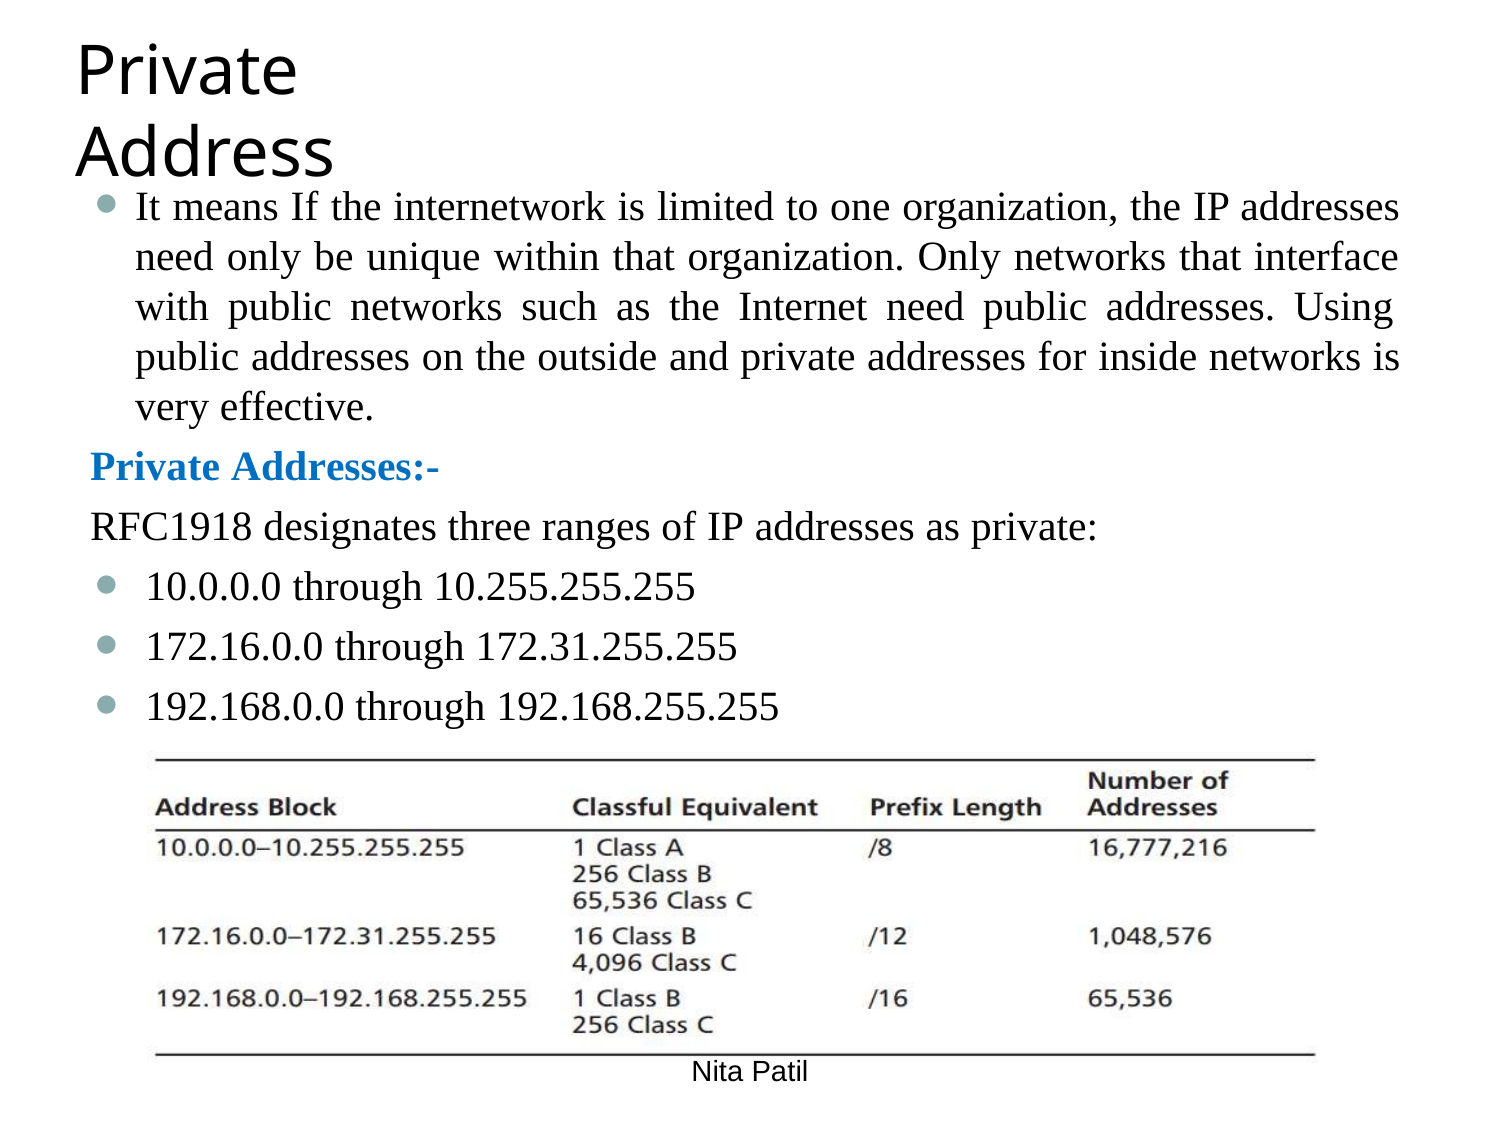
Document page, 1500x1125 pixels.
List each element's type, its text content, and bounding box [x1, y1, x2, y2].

text_box Nita Patil [512, 1063, 988, 1101]
title Private Address [72, 11, 498, 202]
text_box It means If the internetwork is limited to one organization, the IP addresses need only be unique within that organization. Only networks that interface with public networks such as the Internet need public addresses. Using public addresses on the outside and private addresses for inside networks is very effective. Private Addresses:- RFC1918 designates three ranges of IP addresses as private: 10.0.0.0 through 10.255.255.255 172.16.0.0 through 172.31.255.255 192.168.0.0 through 192.168.255.255 [87, 176, 1413, 729]
picture [147, 751, 1329, 1063]
